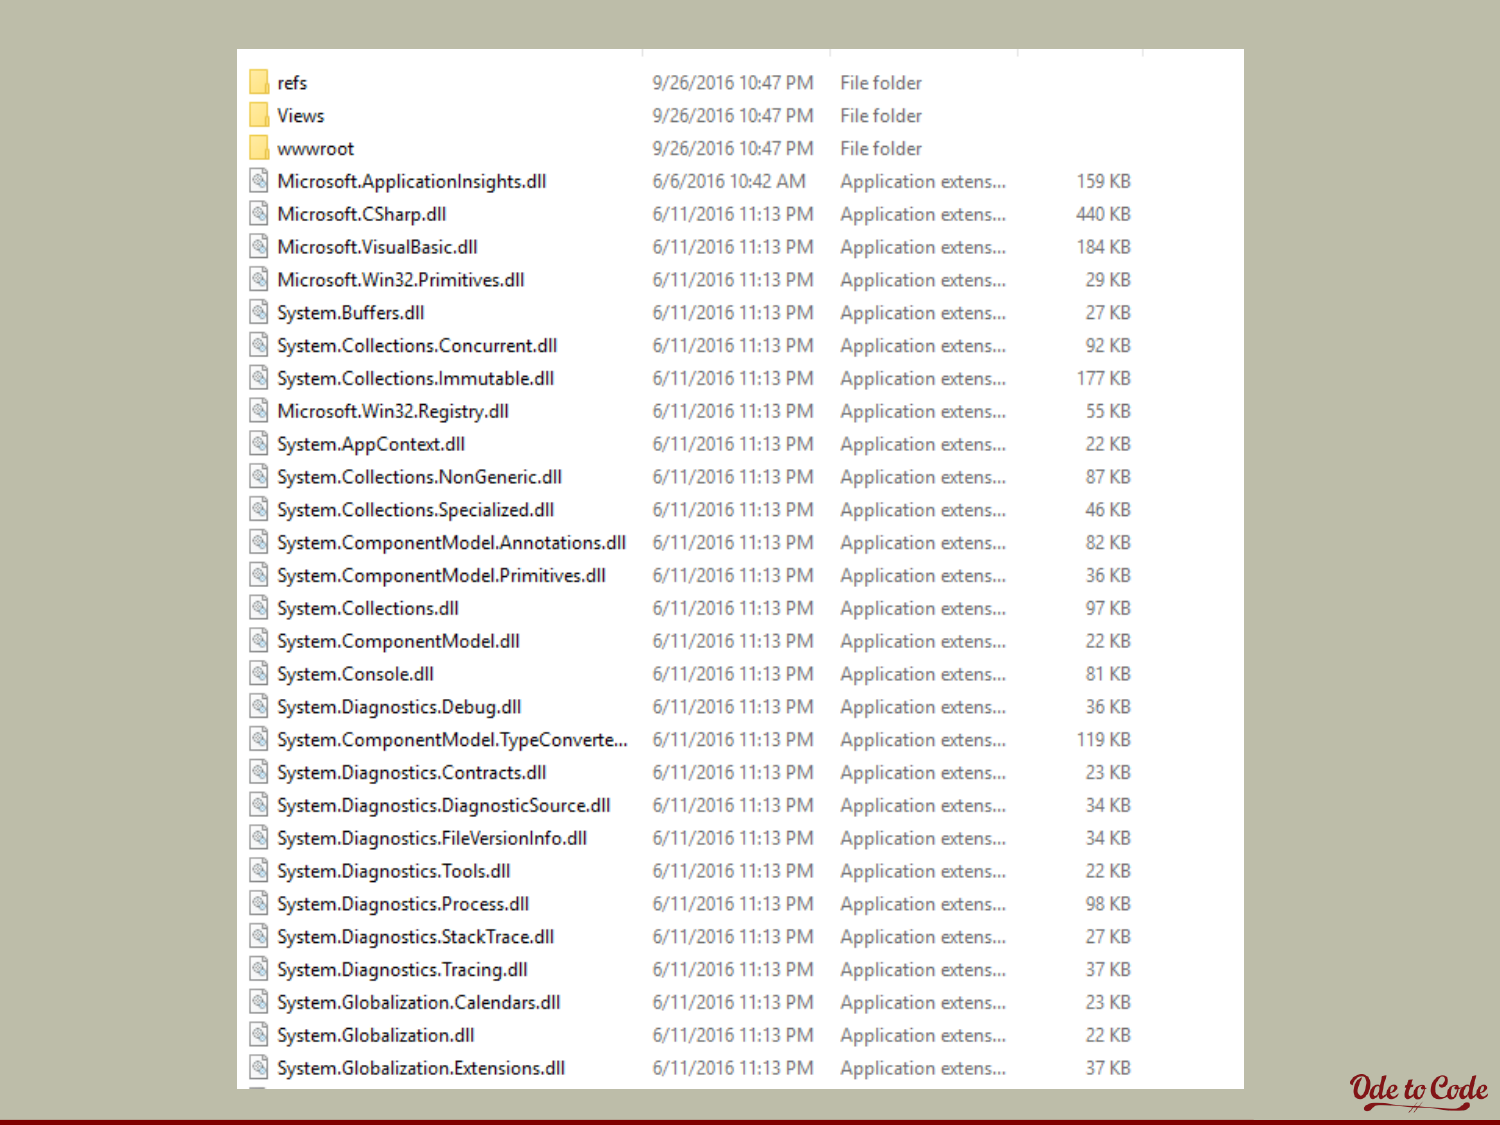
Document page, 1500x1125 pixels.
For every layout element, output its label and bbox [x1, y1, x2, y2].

picture [1350, 1074, 1488, 1113]
picture [237, 49, 1244, 1090]
